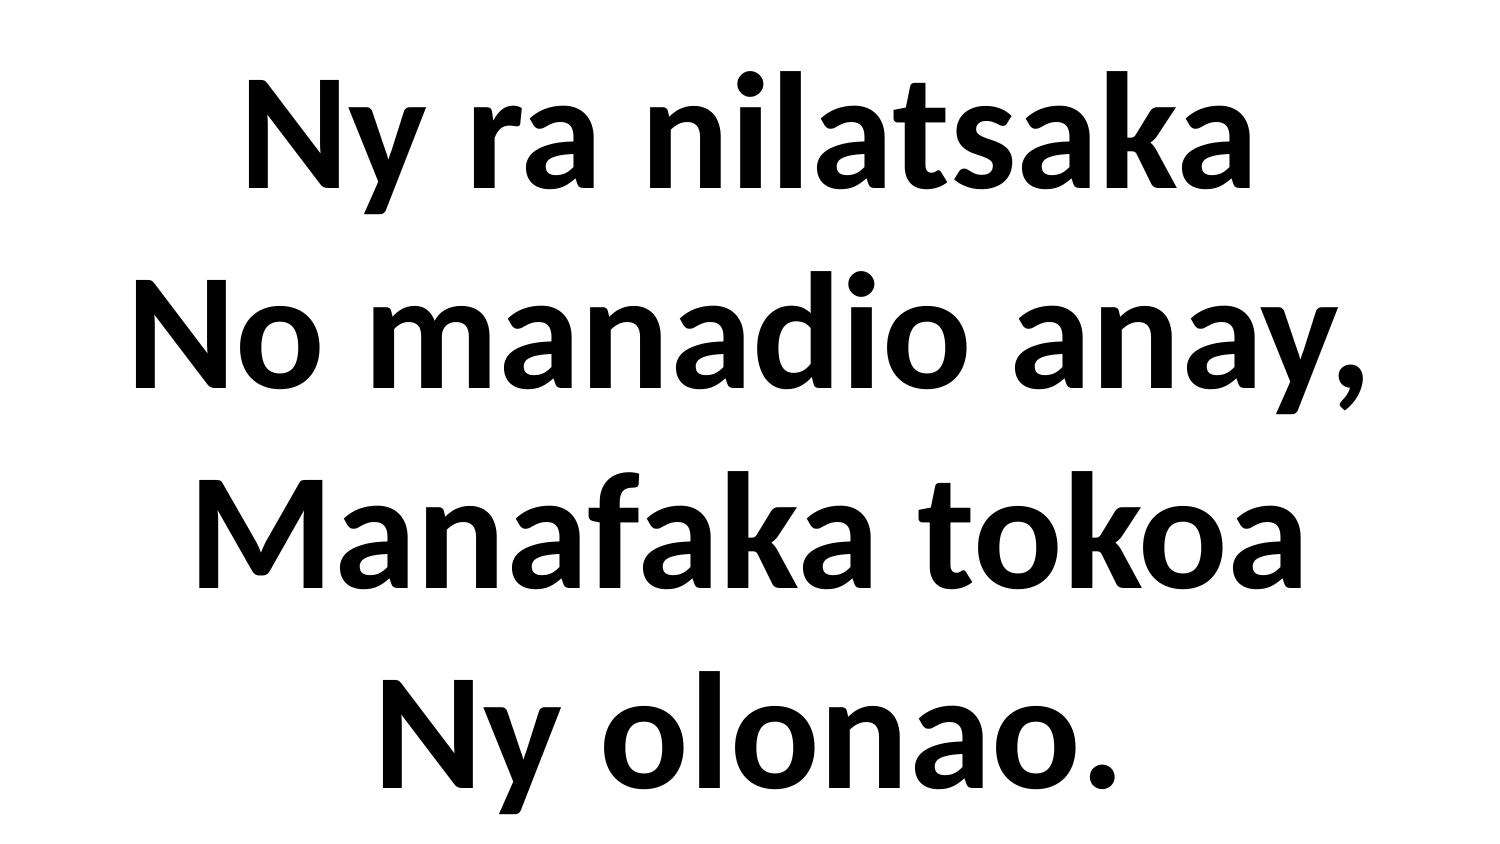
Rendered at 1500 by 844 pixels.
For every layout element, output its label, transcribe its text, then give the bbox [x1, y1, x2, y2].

title Ny ra nilatsaka No manadio anay, Manafaka tokoa Ny olonao. [0, 0, 1500, 844]
